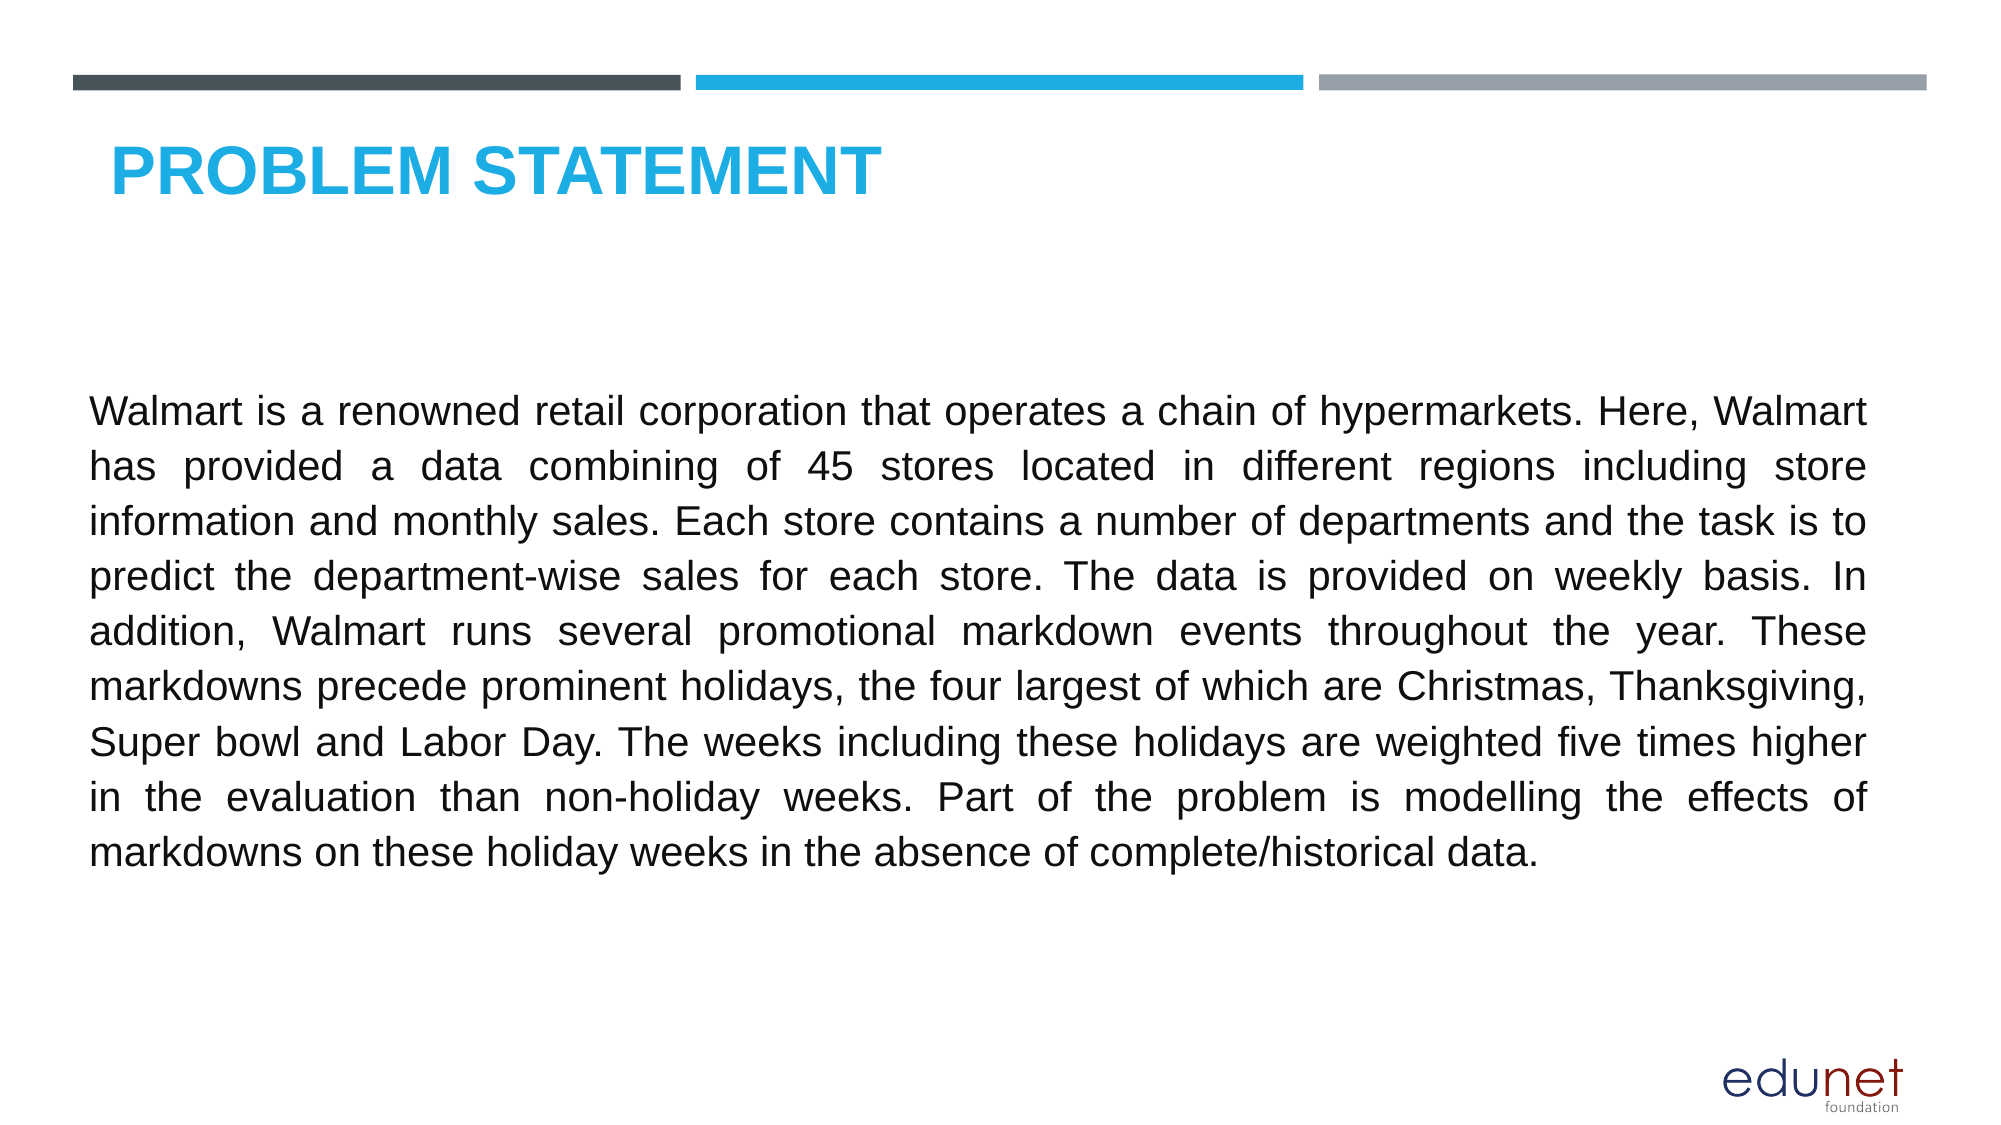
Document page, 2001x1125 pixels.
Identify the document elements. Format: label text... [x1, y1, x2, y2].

picture [1719, 1056, 1905, 1116]
list Walmart is a renowned retail corporation that operates a chain of hypermarkets. Here, Walmart has provided a data combining of 45 stores located in different regions including store information and monthly sales. Each store contains a number of departments and the task is to predict the department-wise sales for each store. The data is provided on weekly basis. In addition, Walmart runs several promotional markdown events throughout the year. These markdowns precede prominent holidays, the four largest of which are Christmas, Thanksgiving, Super bowl and Labor Day. The weeks including these holidays are weighted five times higher in the evaluation than non-holiday weeks. Part of the problem is modelling the effects of markdowns on these holiday weeks in the absence of complete/historical data. [74, 271, 1884, 983]
title PROBLEM STATEMENT [95, 128, 1905, 216]
